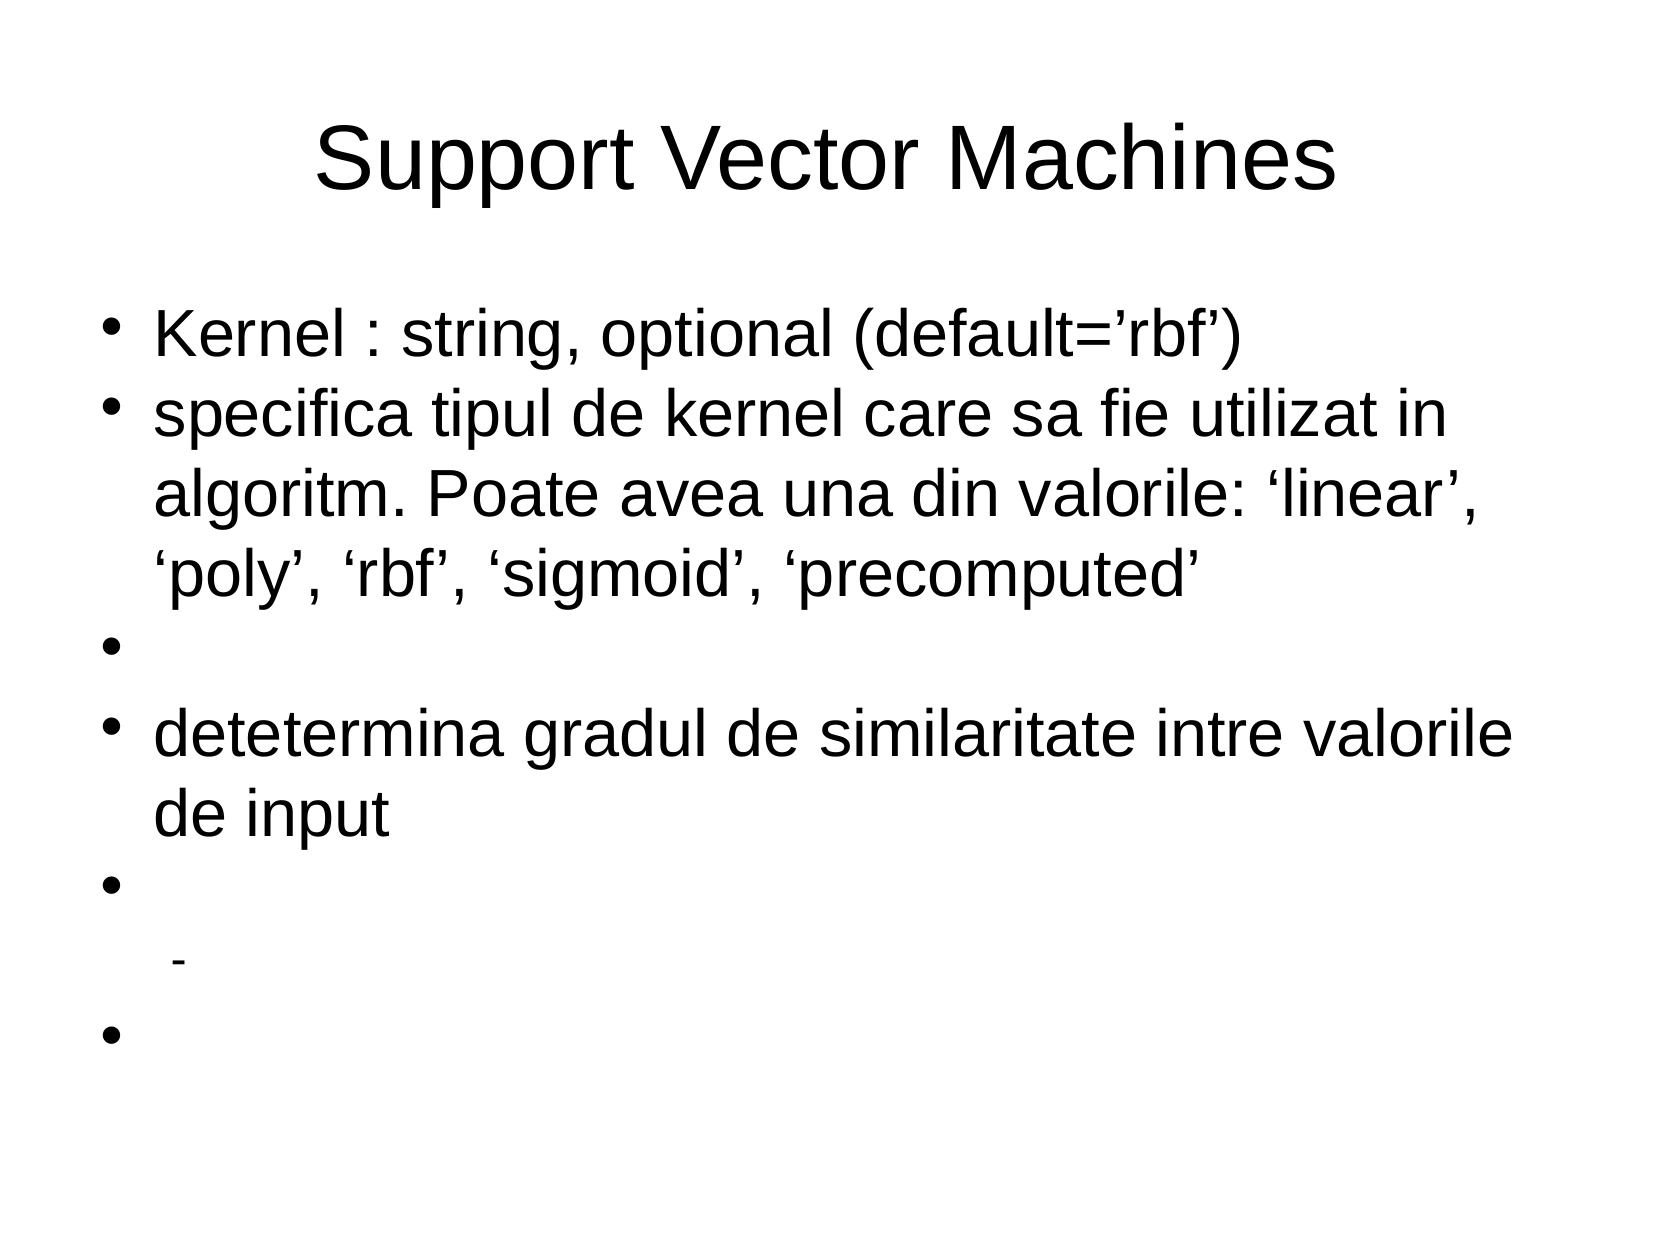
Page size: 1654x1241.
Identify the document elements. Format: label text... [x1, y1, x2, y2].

text_box Support Vector Machines [82, 49, 1571, 257]
text_box Kernel : string, optional (default=’rbf’) specifica tipul de kernel care sa fie utilizat in algoritm. Poate avea una din valorile: ‘linear’, ‘poly’, ‘rbf’, ‘sigmoid’, ‘precomputed’ detetermina gradul de similaritate intre valorile de input [82, 290, 1571, 1010]
